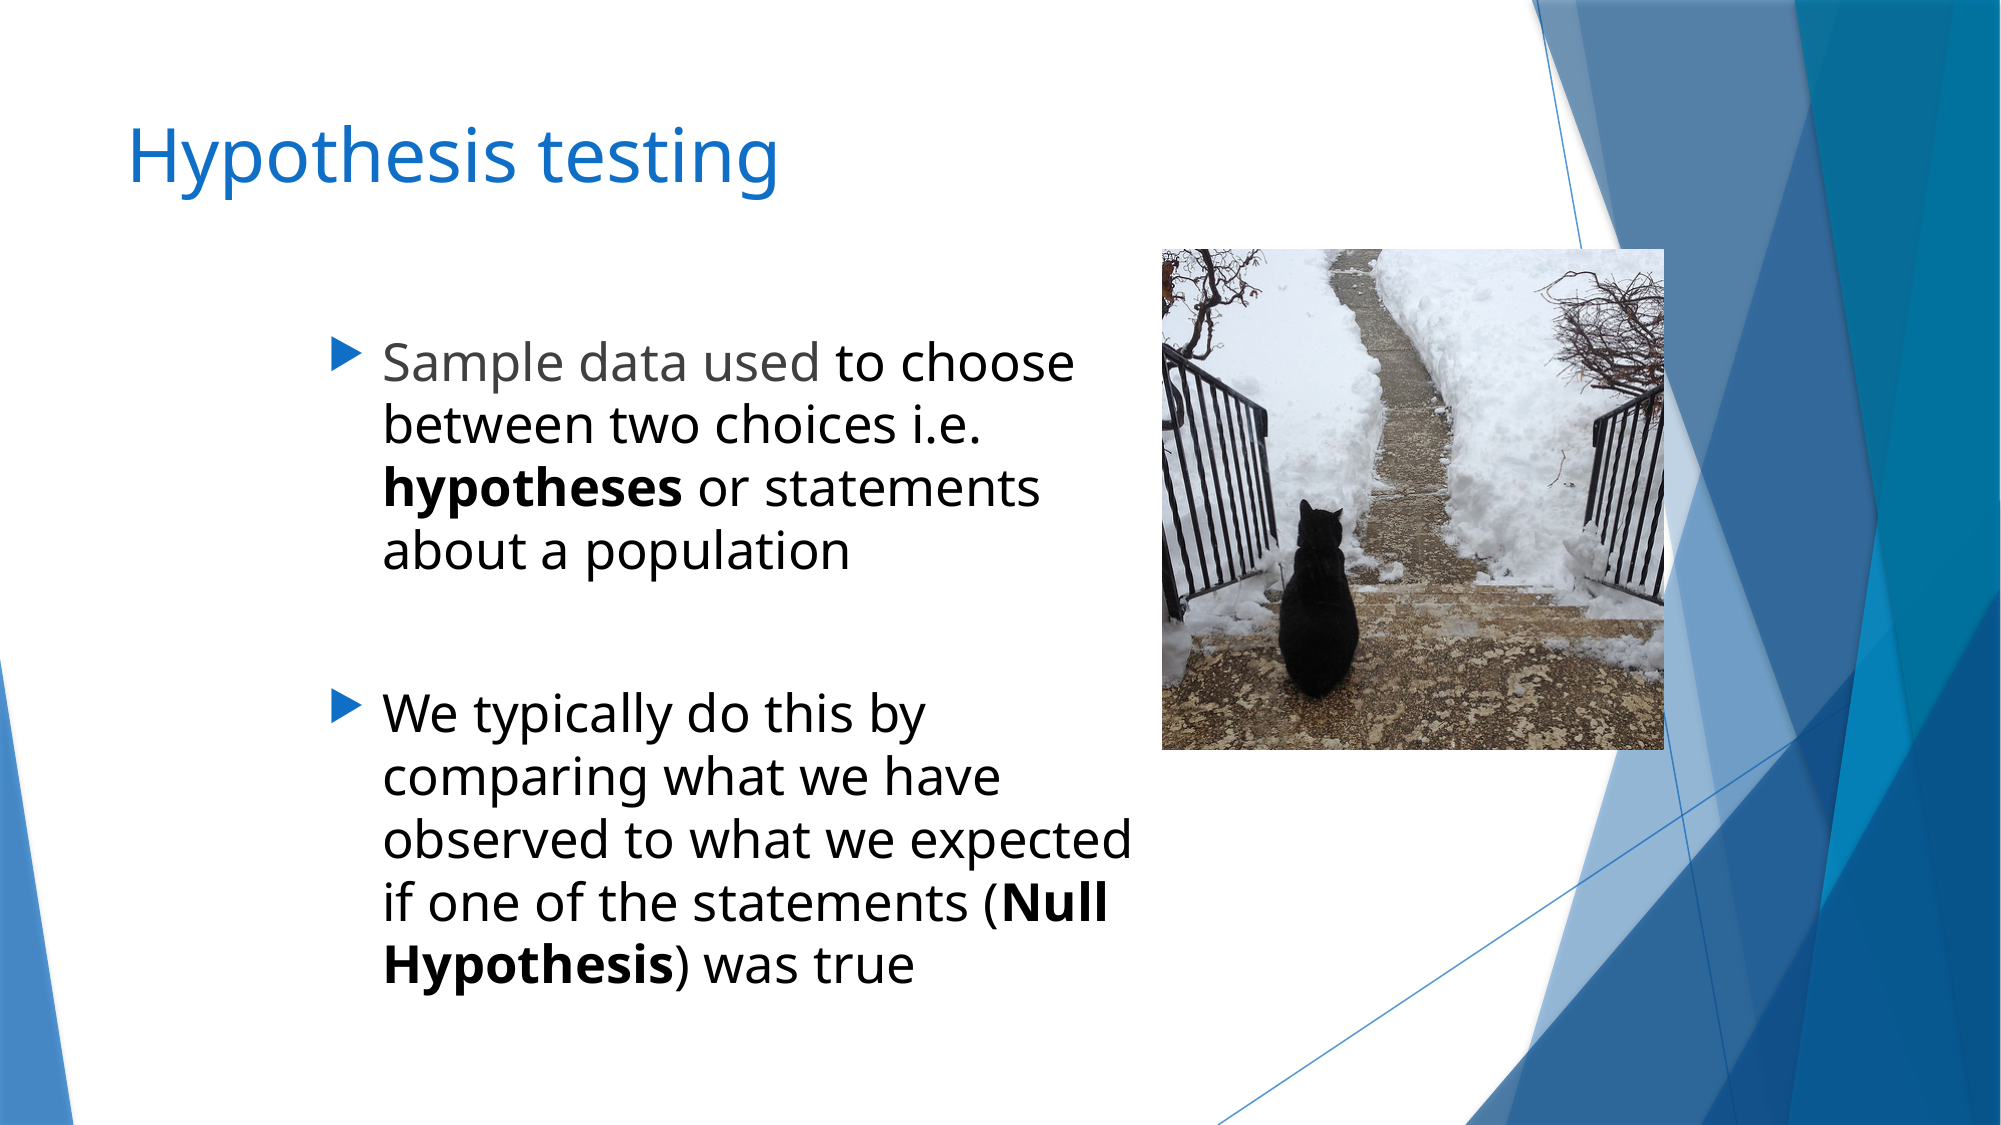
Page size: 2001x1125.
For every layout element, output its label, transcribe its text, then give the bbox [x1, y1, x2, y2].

picture [1161, 249, 1664, 751]
title Hypothesis testing [111, 99, 1522, 317]
list Sample data used to choose between two choices i.e. hypotheses or statements about a population We typically do this by comparing what we have observed to what we expected if one of the statements (Null Hypothesis) was true [312, 317, 1163, 1013]
